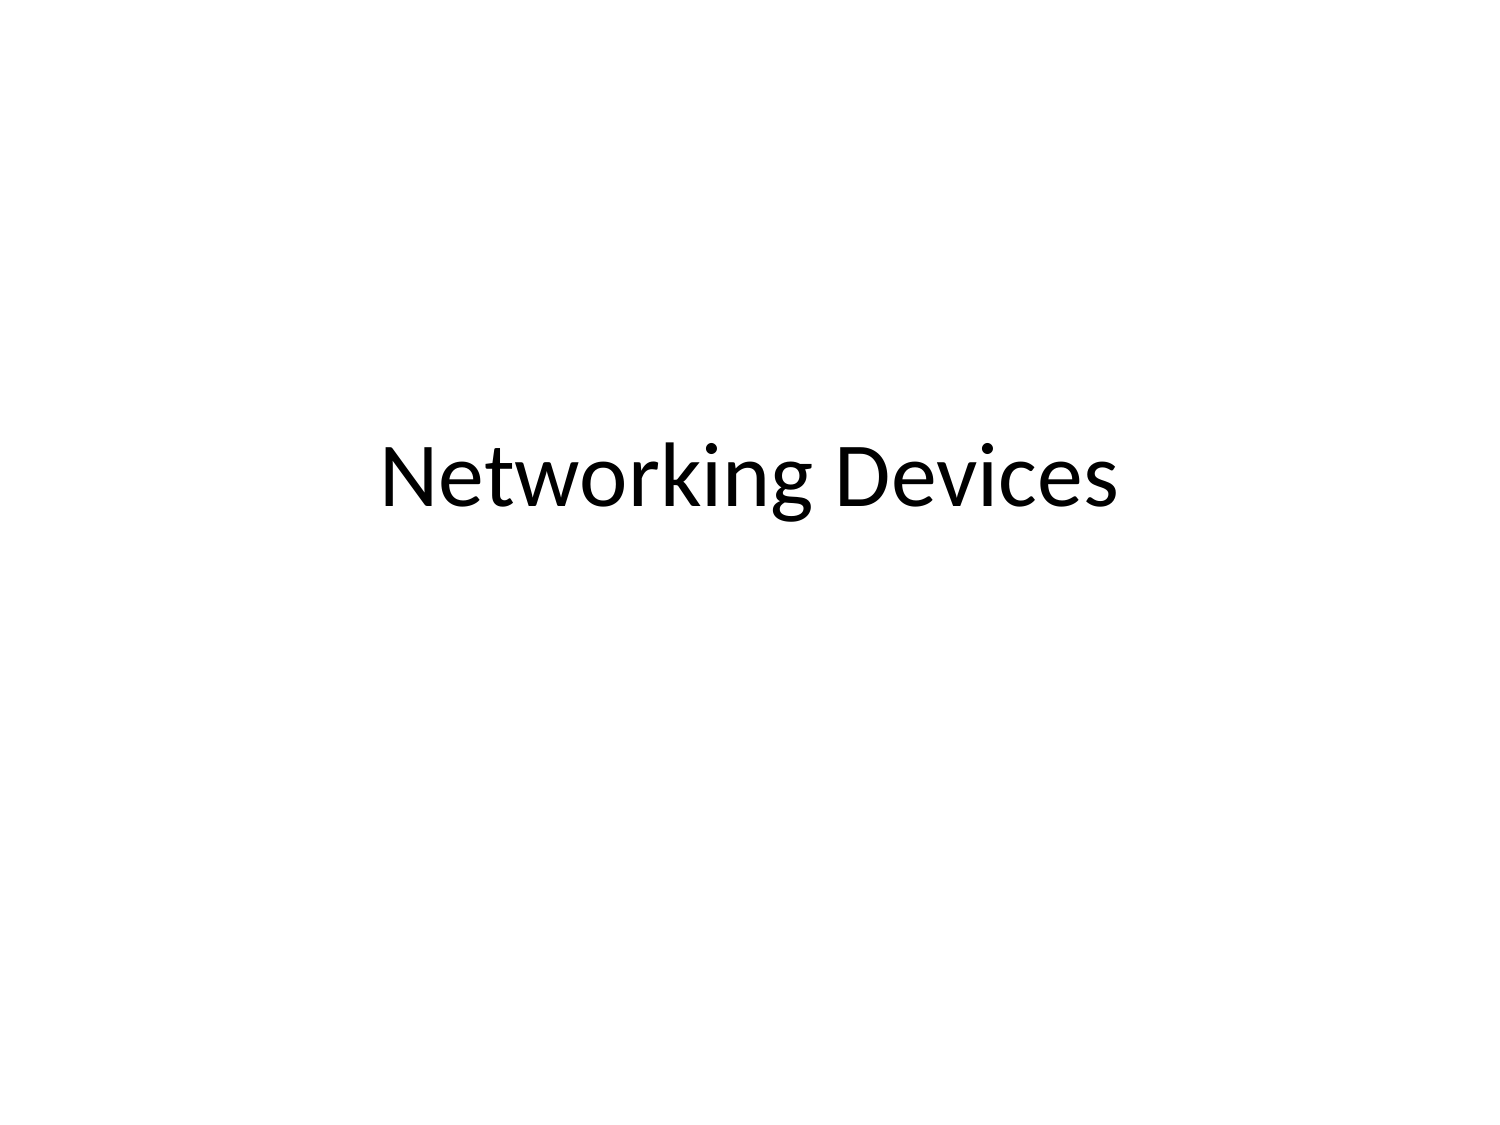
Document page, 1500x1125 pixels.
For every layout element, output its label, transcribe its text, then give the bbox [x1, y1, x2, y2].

title Networking Devices [112, 349, 1388, 591]
